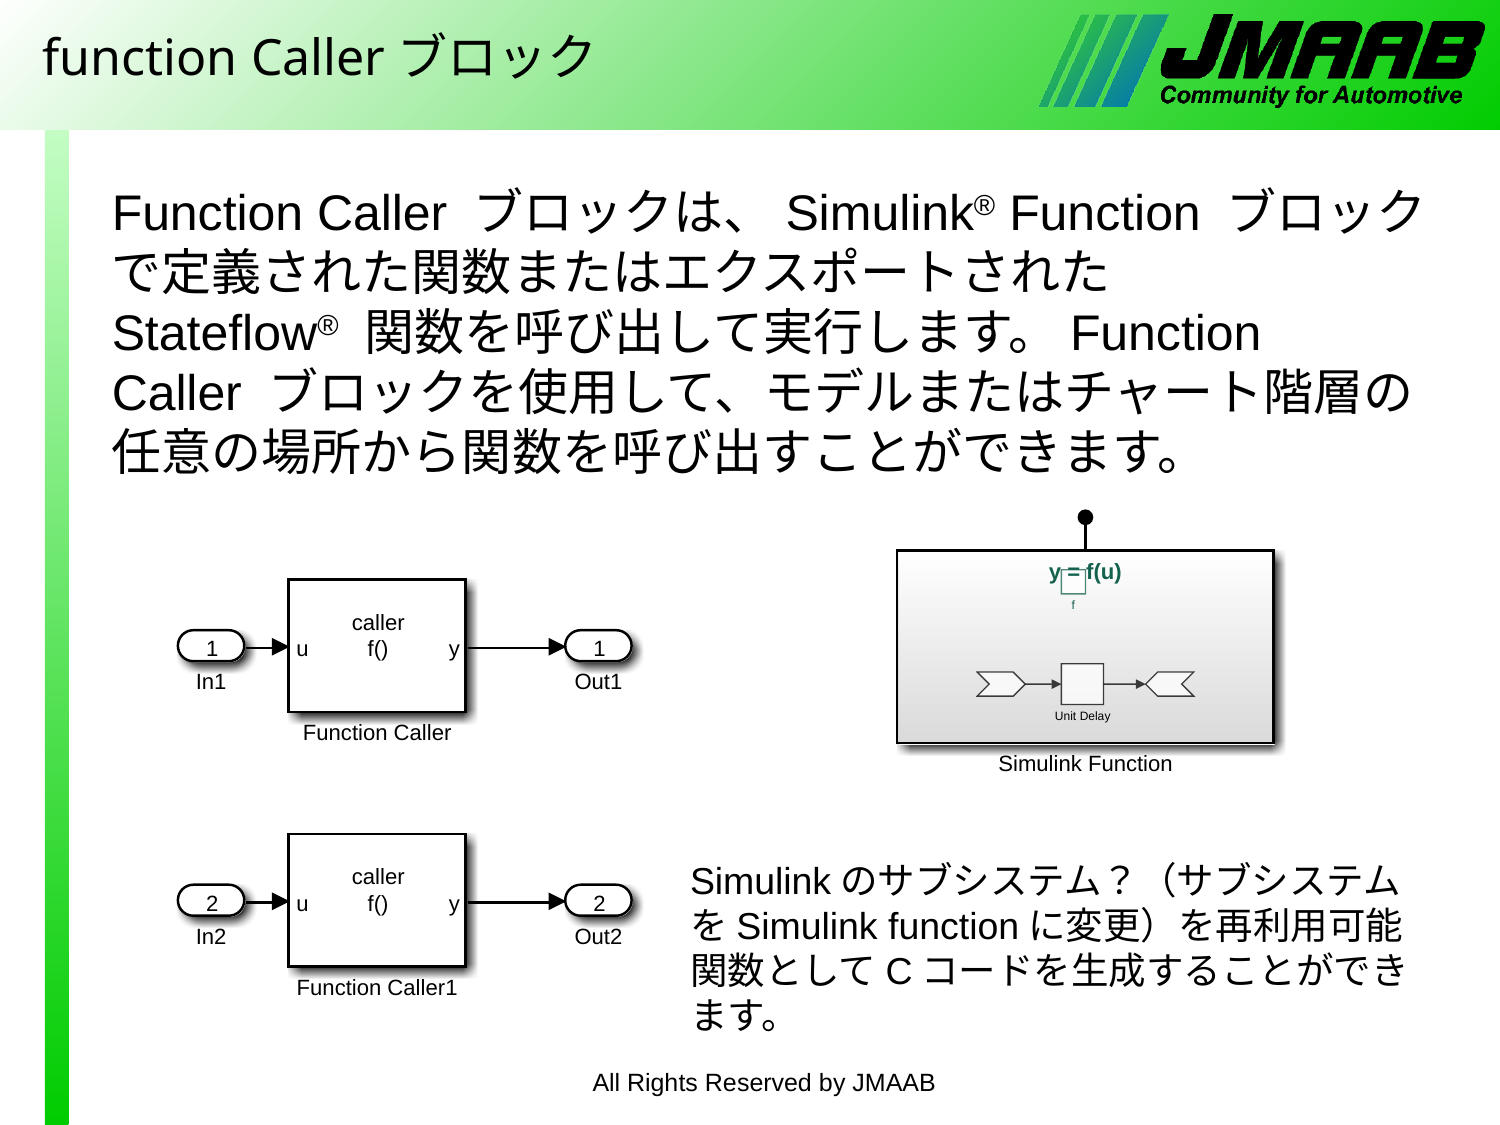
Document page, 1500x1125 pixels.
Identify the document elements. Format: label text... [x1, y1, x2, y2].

list Function Caller ブロックは、Simulink® Function ブロックで定義された関数またはエクスポートされた Stateflow® 関数を呼び出して実行します。Function Caller ブロックを使用して、モデルまたはチャート階層の任意の場所から関数を呼び出すことができます。 [96, 172, 1447, 1047]
picture [101, 499, 1378, 1039]
picture [1036, 11, 1486, 109]
text_box [25, 0, 187, 95]
title function Callerブロック [187, 21, 1057, 91]
text_box Simulinkのサブシステム？（サブシステムをSimulink functionに変更）を再利用可能関数としてCコードを生成することができます。 [1380, 849, 1426, 1045]
